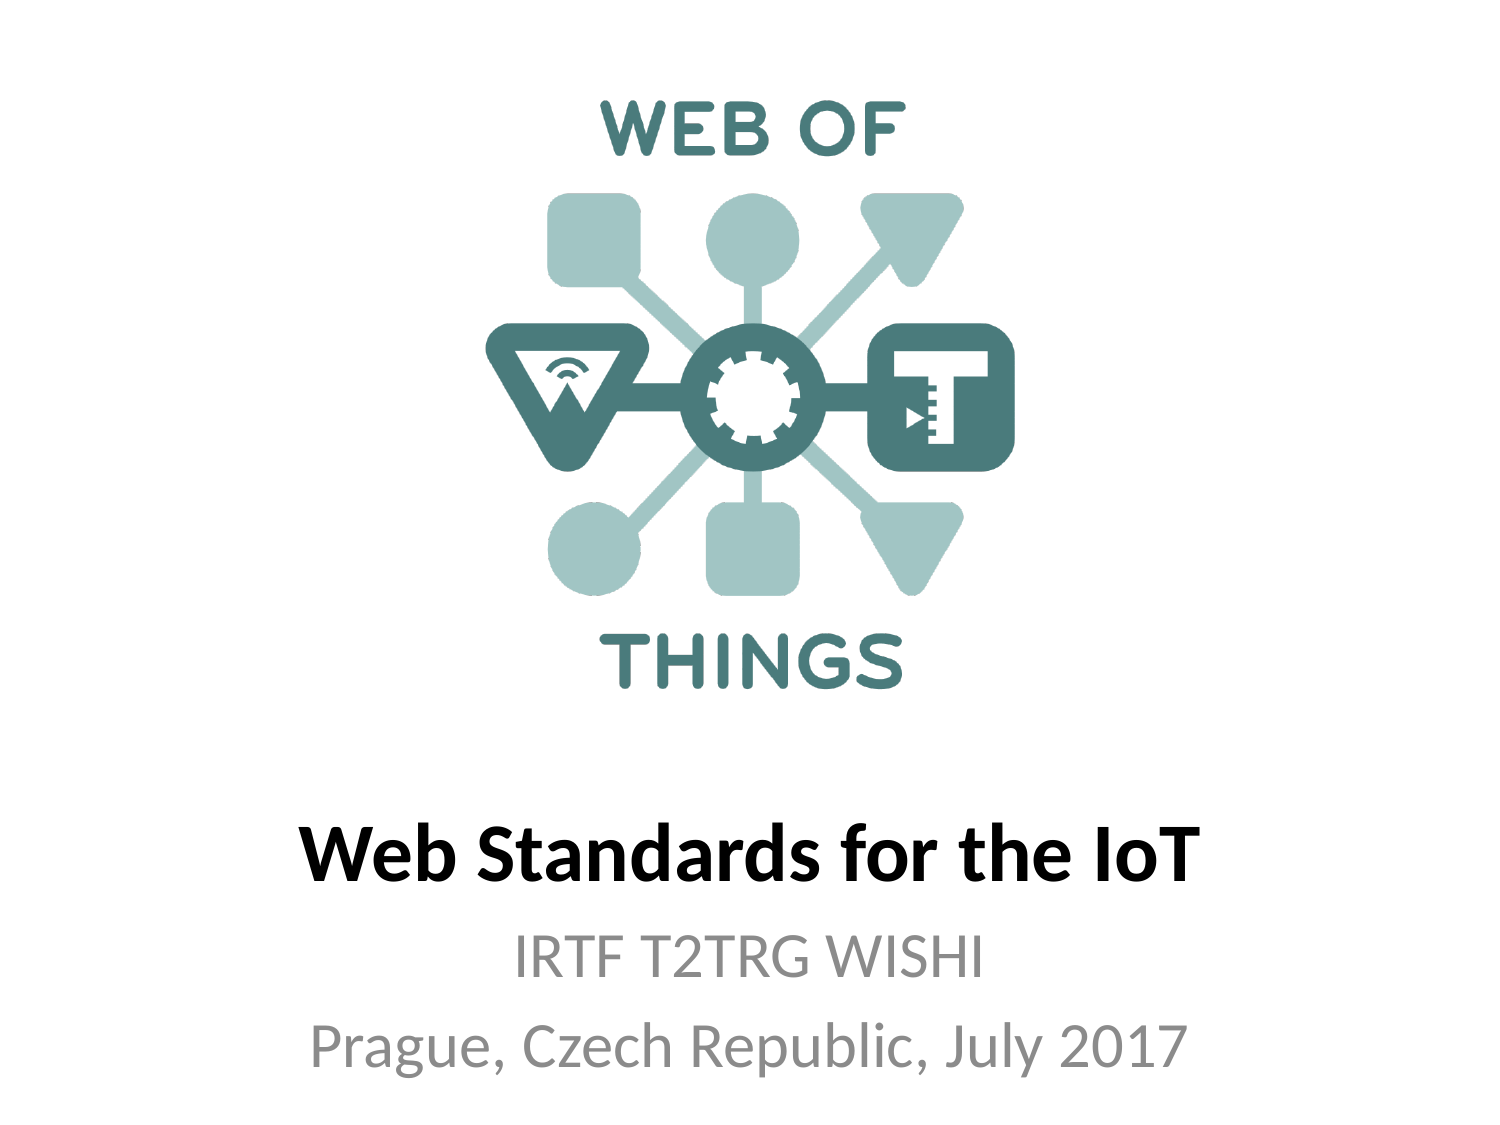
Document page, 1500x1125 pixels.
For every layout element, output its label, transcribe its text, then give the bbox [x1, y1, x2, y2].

subtitle IRTF T2TRG WISHI Prague, Czech Republic, July 2017 [88, 905, 1412, 1090]
picture [100, 48, 1400, 741]
title Web Standards for the IoT [0, 727, 1500, 969]
